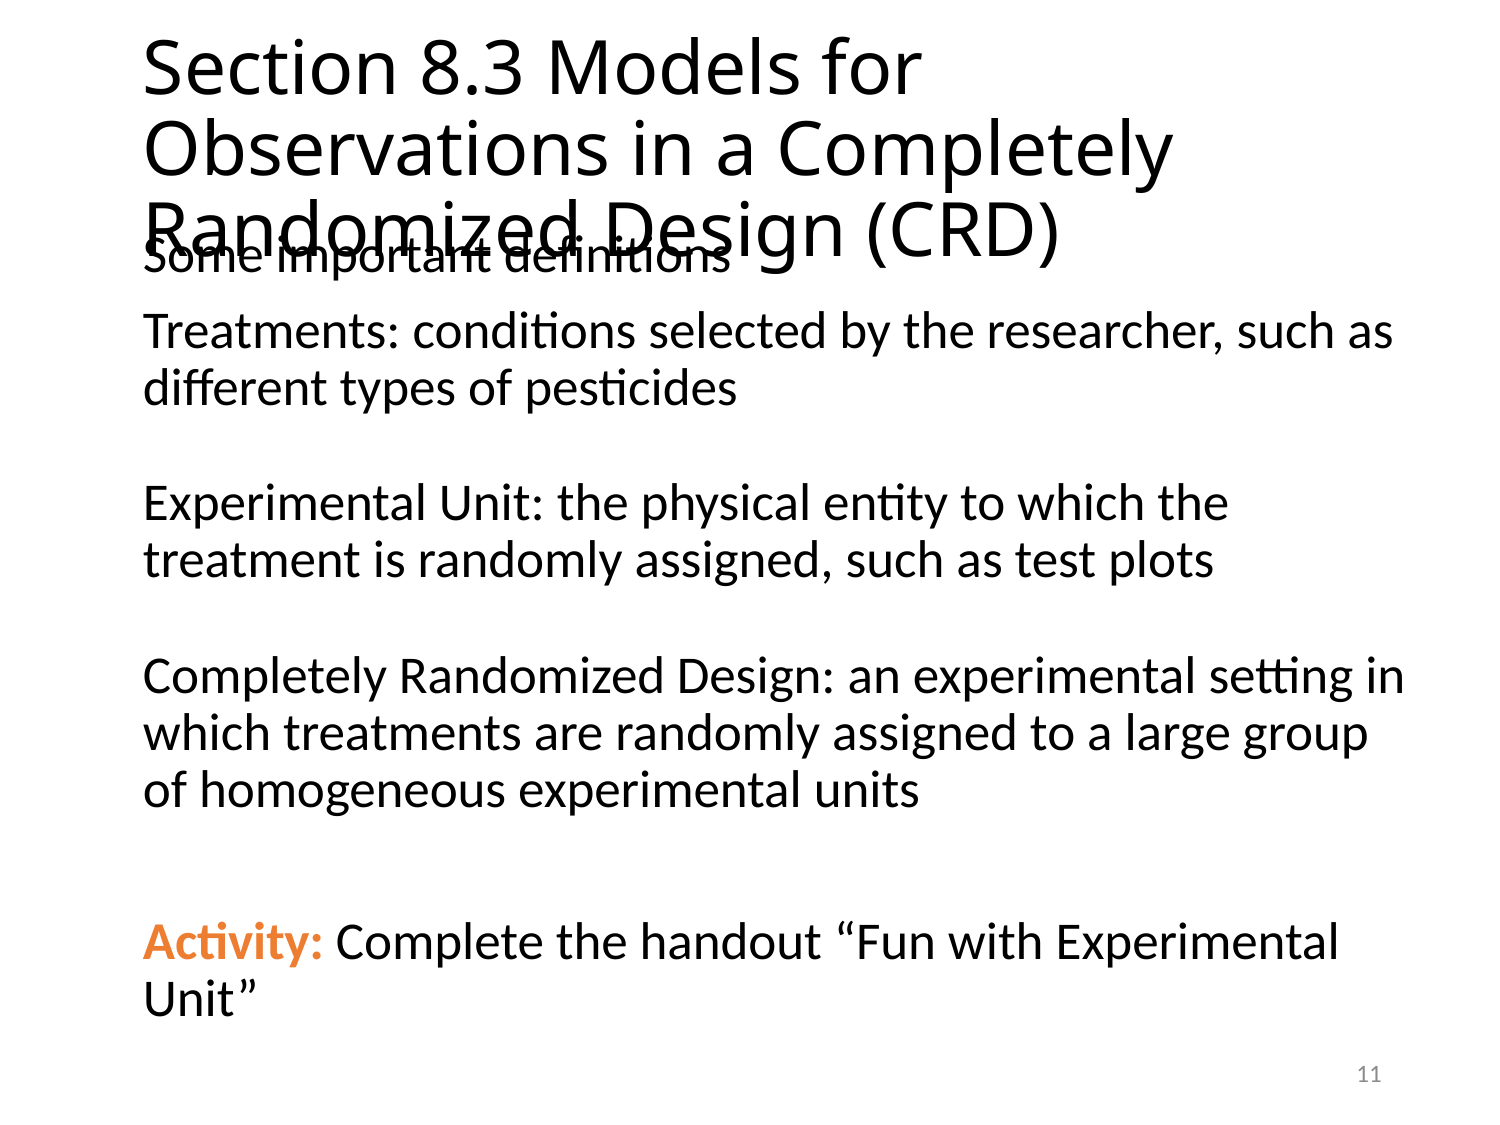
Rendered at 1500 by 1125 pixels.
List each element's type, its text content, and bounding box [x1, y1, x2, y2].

slide_number 11 [1059, 1043, 1397, 1103]
text_box Some important definitions Treatments: conditions selected by the researcher, such as different types of pesticides Experimental Unit: the physical entity to which the treatment is randomly assigned, such as test plots Completely Randomized Design: an experimental setting in which treatments are randomly assigned to a large group of homogeneous experimental units Activity: Complete the handout “Fun with Experimental Unit” [128, 218, 1422, 1043]
text_box Section 8.3 Models for Observations in a Completely Randomized Design (CRD) [128, 22, 1422, 205]
